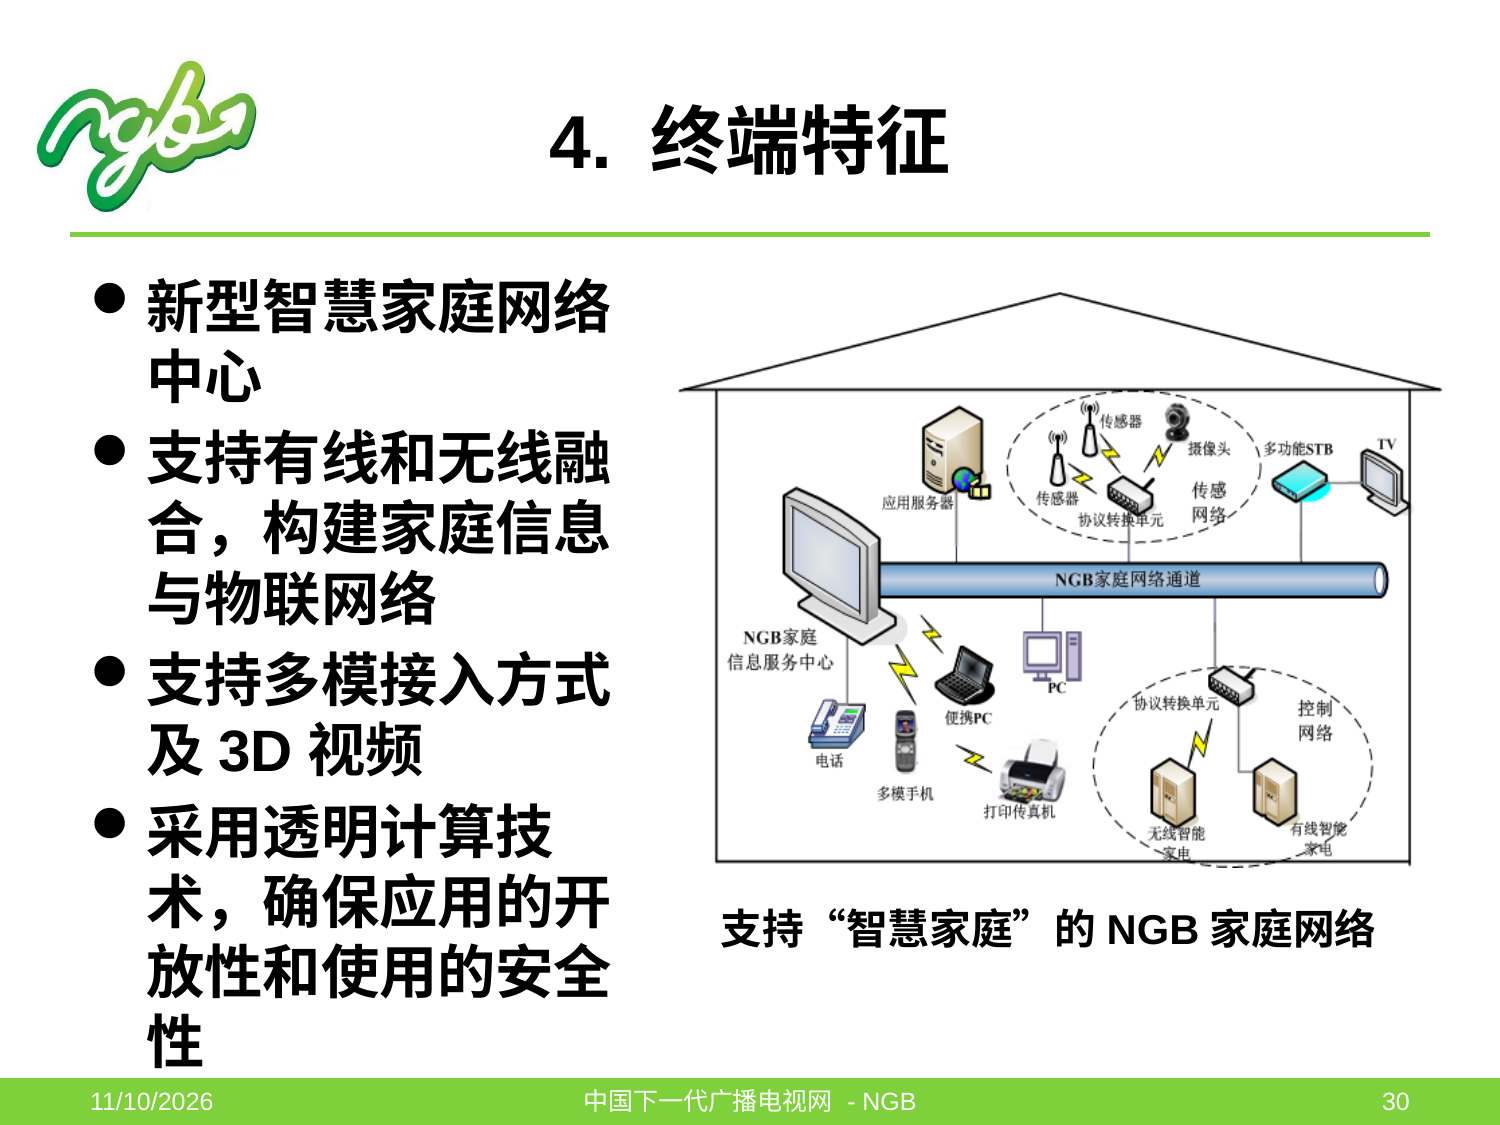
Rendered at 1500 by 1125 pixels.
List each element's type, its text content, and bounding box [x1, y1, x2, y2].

text_box 支持“智慧家庭”的NGB家庭网络 [706, 895, 1392, 961]
slide_number 30 [1074, 1070, 1425, 1125]
list 新型智慧家庭网络中心 支持有线和无线融合，构建家庭信息与物联网络 支持多模接入方式及3D视频 采用透明计算技术，确保应用的开放性和使用的安全性 [74, 262, 669, 1044]
title 4. 终端特征 [74, 44, 1426, 233]
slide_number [75, 1070, 425, 1125]
picture [677, 292, 1442, 868]
footer 中国下一代广播电视网 - NGB [512, 1070, 988, 1125]
picture [35, 58, 74, 213]
